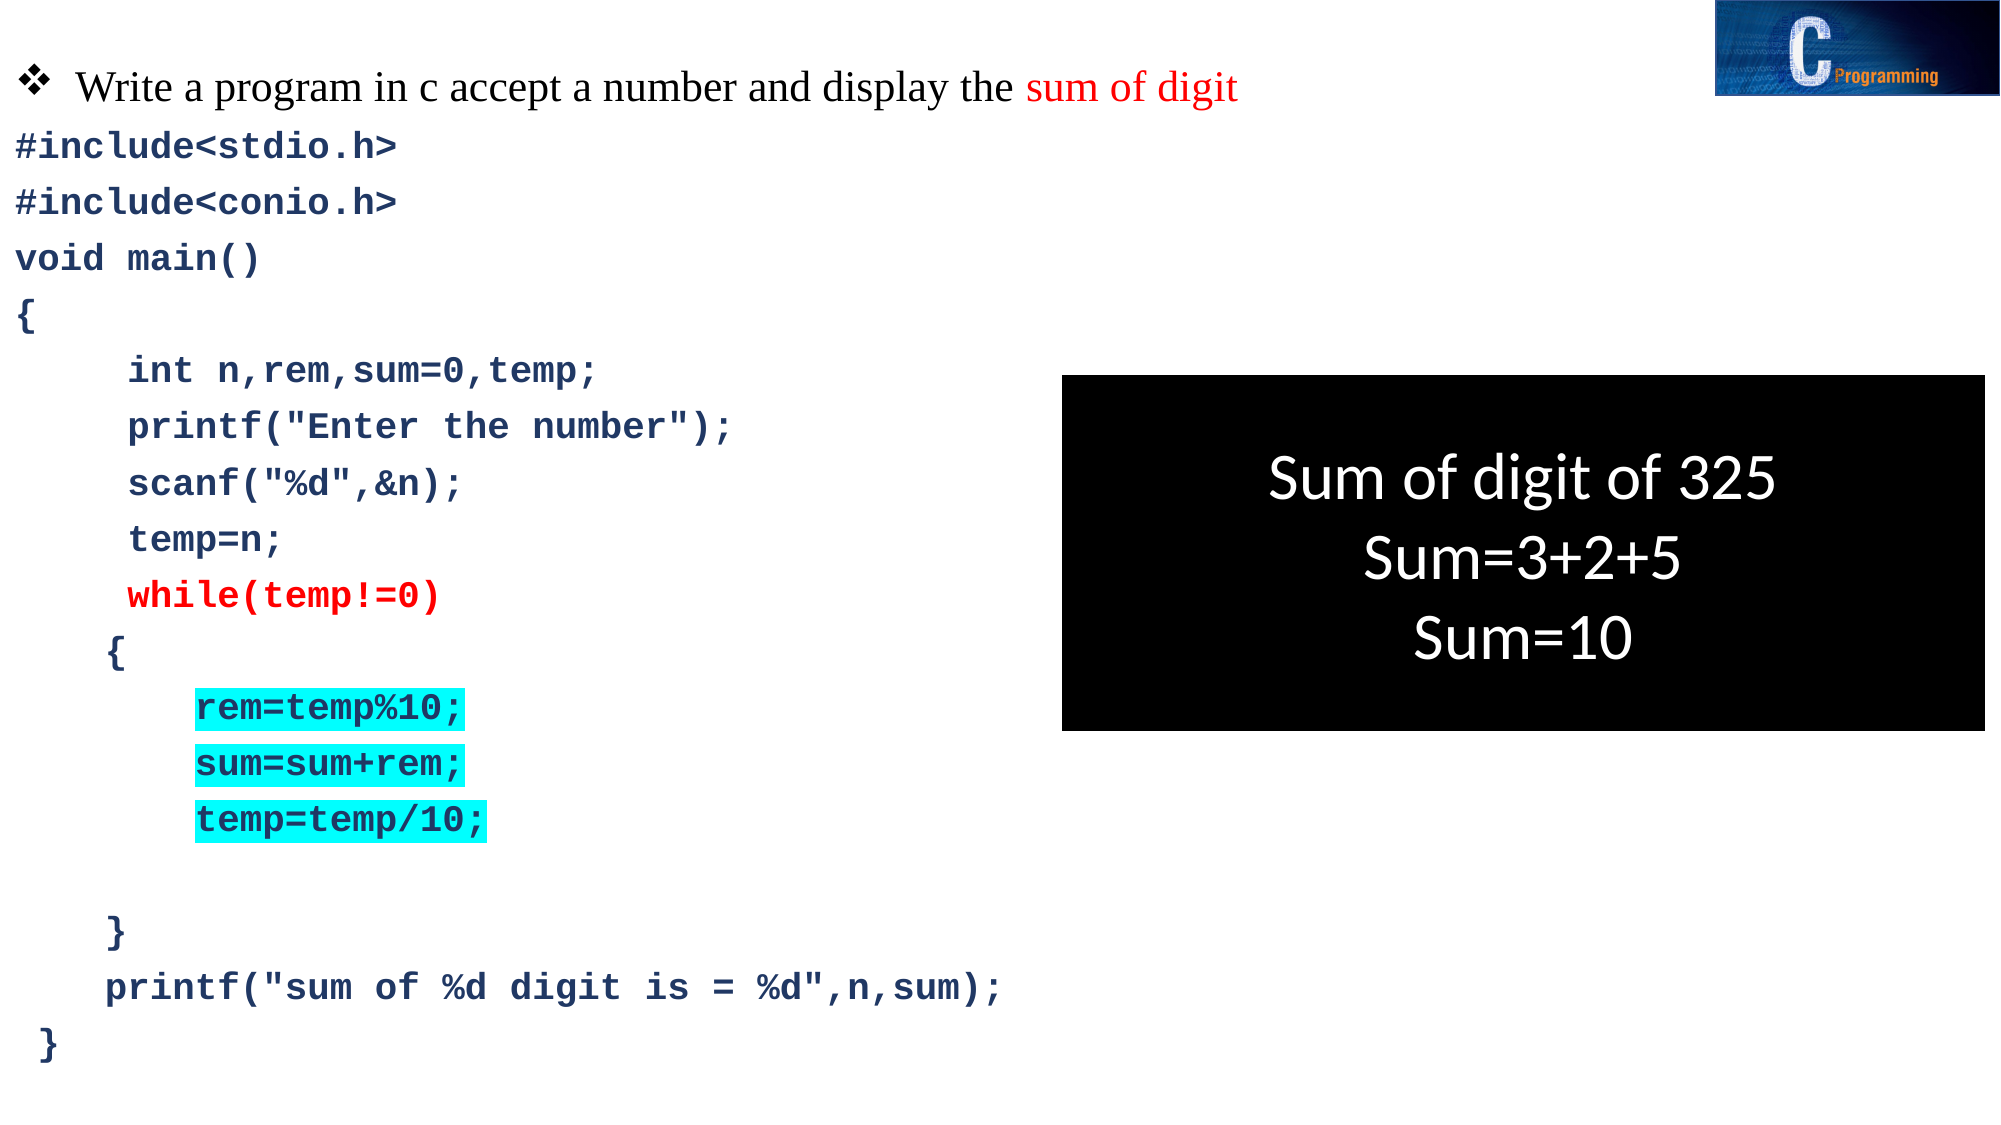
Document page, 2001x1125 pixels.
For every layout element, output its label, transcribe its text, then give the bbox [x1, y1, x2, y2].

text_box [1715, 0, 2000, 96]
text_box Sum of digit of 325 Sum=3+2+5 Sum=10 [1062, 375, 1985, 731]
text_box Write a program in c accept a number and display the sum of digit #include<stdio.h> #include<conio.h> void main() { int n,rem,sum=0,temp; printf("Enter the number"); scanf("%d",&n); temp=n; while(temp!=0) { rem=temp%10; sum=sum+rem; temp=temp/10; } printf("sum of %d digit is = %d",n,sum); } [0, 56, 1909, 1075]
